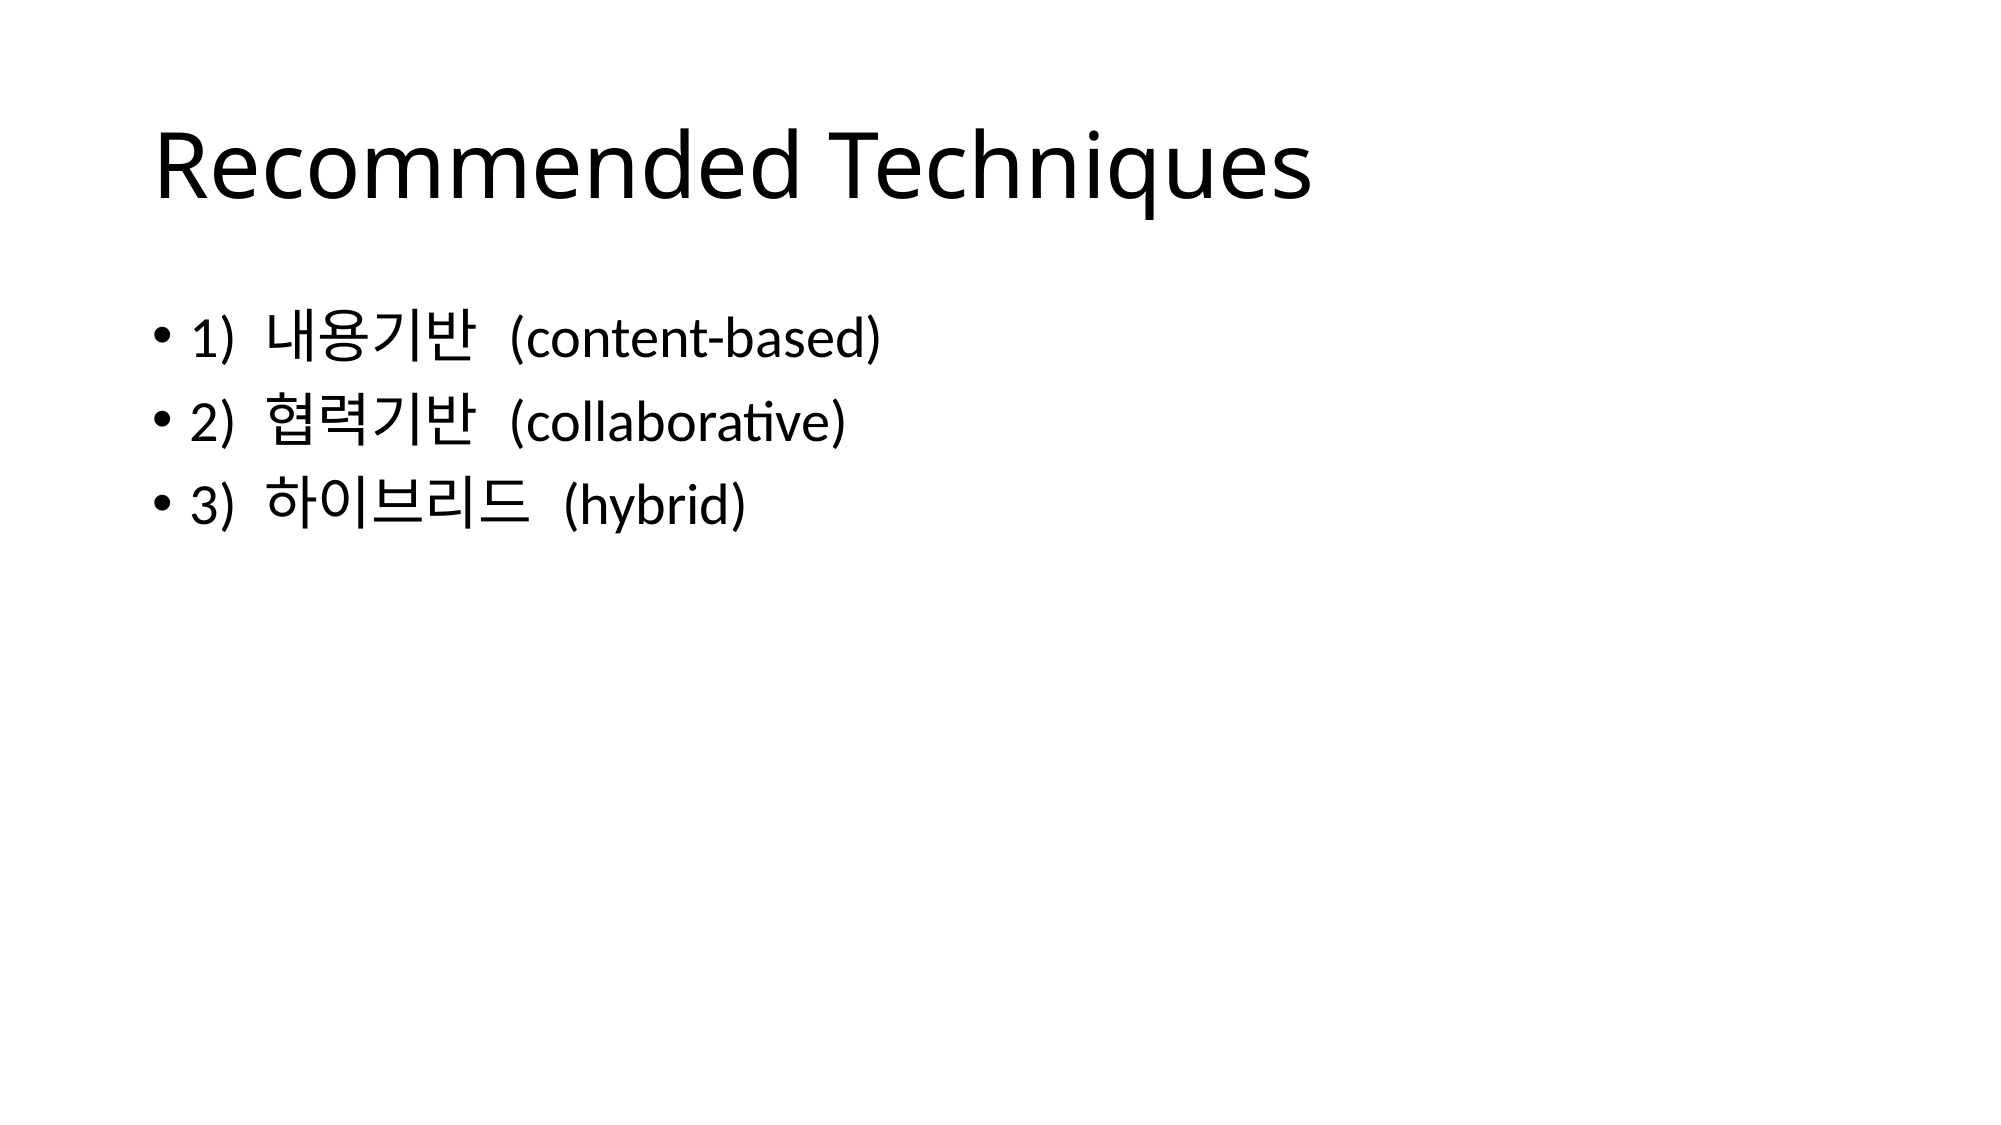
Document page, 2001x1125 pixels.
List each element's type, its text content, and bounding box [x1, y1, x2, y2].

title Recommended Techniques [137, 59, 1863, 278]
list 1) 내용기반 (content-based) 2) 협력기반 (collaborative) 3) 하이브리드 (hybrid) [137, 299, 1863, 1014]
